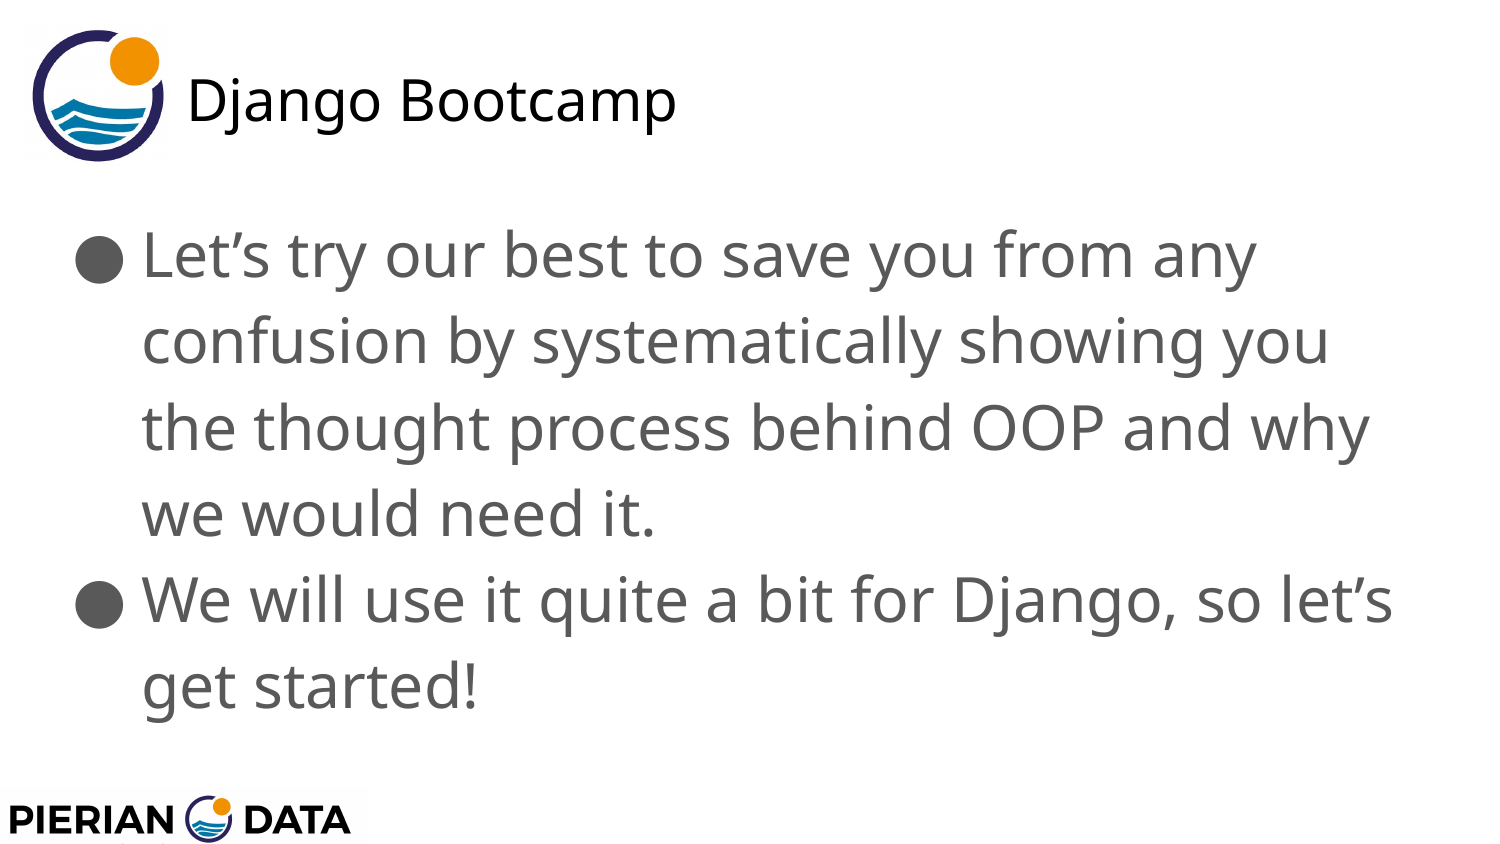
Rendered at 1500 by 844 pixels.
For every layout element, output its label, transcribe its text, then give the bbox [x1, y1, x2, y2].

list Let’s try our best to save you from any confusion by systematically showing you the thought process behind OOP and why we would need it. We will use it quite a bit for Django, so let’s get started! [51, 189, 1449, 750]
picture [24, 24, 172, 167]
picture [0, 787, 368, 844]
title Django Bootcamp [176, 48, 1449, 143]
